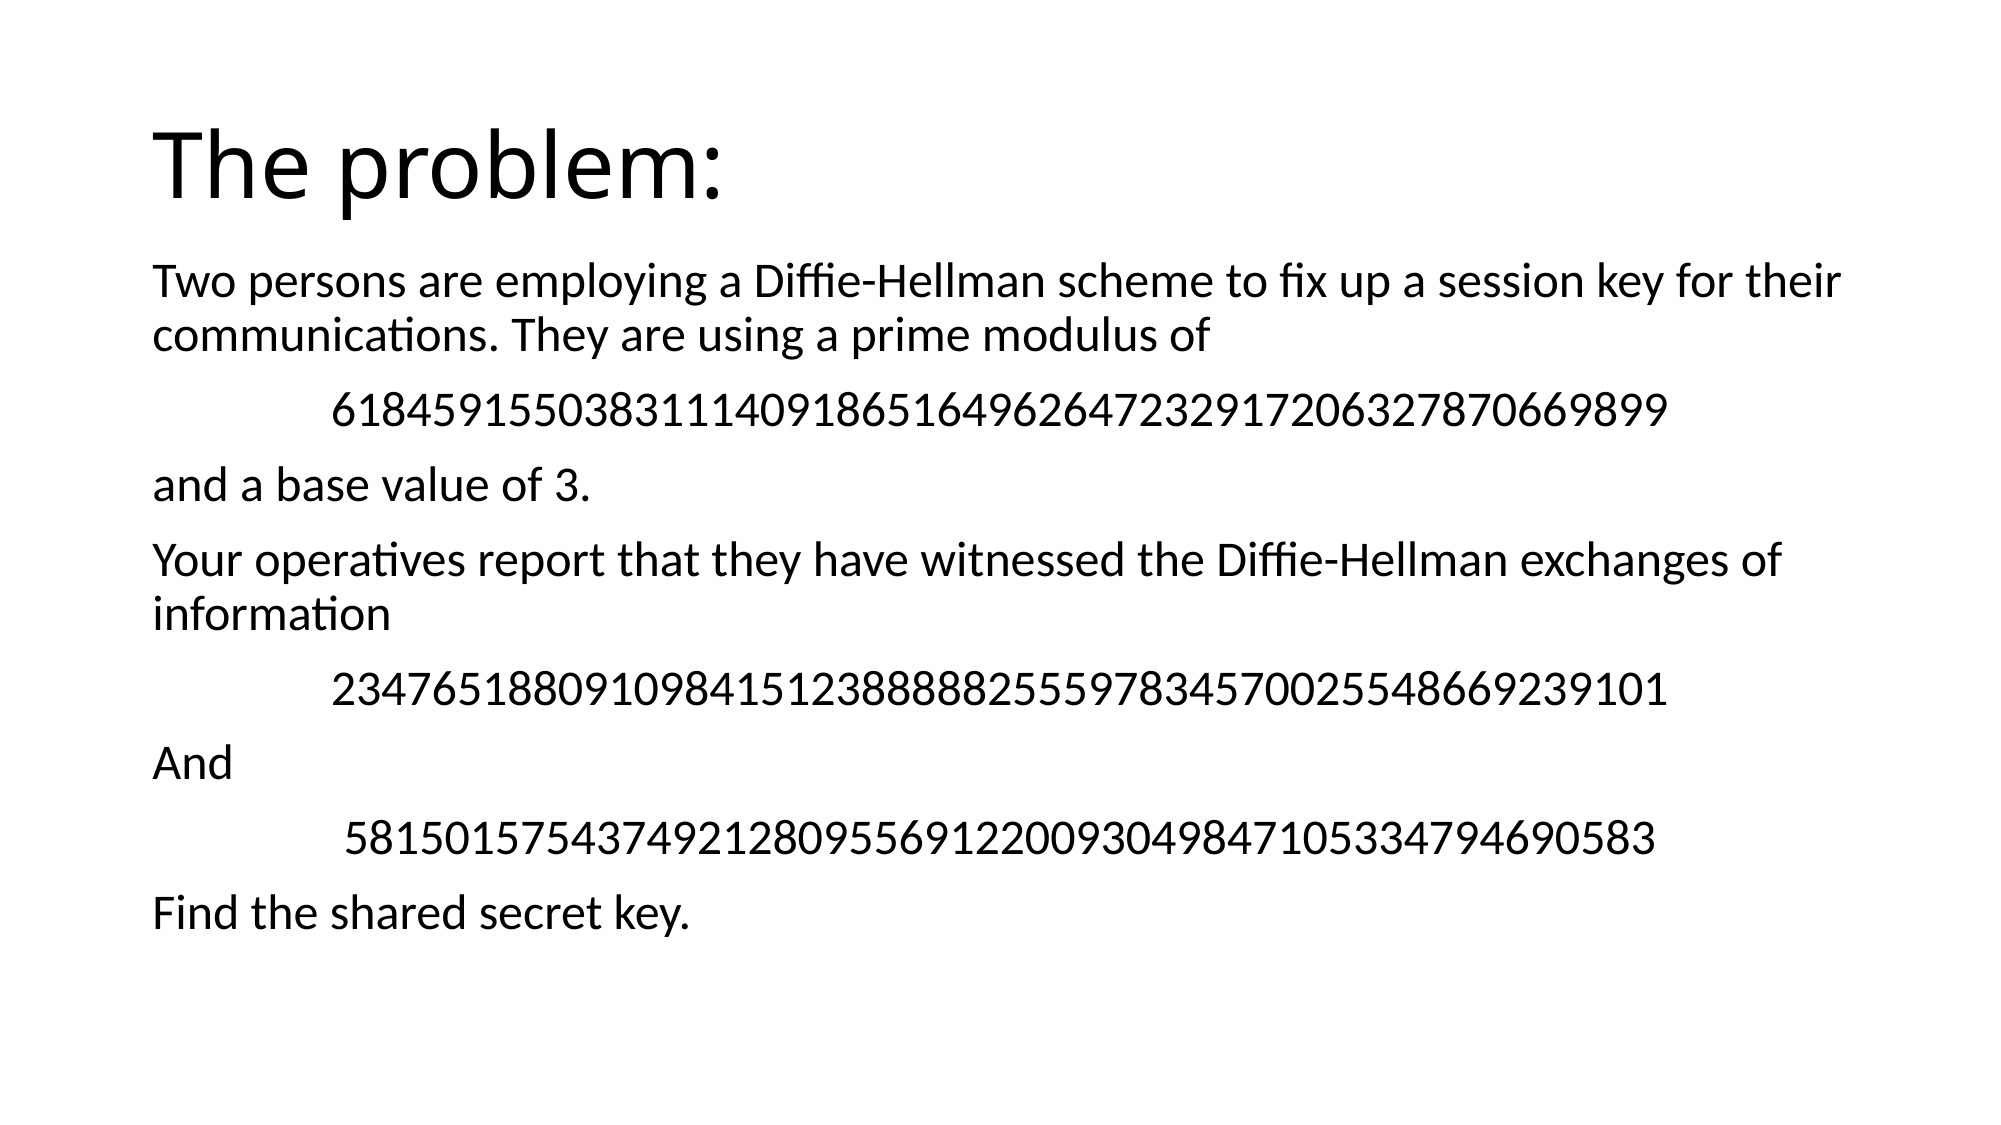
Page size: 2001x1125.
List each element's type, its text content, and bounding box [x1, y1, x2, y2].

list Two persons are employing a Diffie-Hellman scheme to fix up a session key for their communications. They are using a prime modulus of 61845915503831114091865164962647232917206327870669899 and a base value of 3. Your operatives report that they have witnessed the Diffie-Hellman exchanges of information 23476518809109841512388888255597834570025548669239101 And 5815015754374921280955691220093049847105334794690583 Find the shared secret key. [137, 247, 1863, 1014]
title The problem: [137, 59, 1863, 247]
